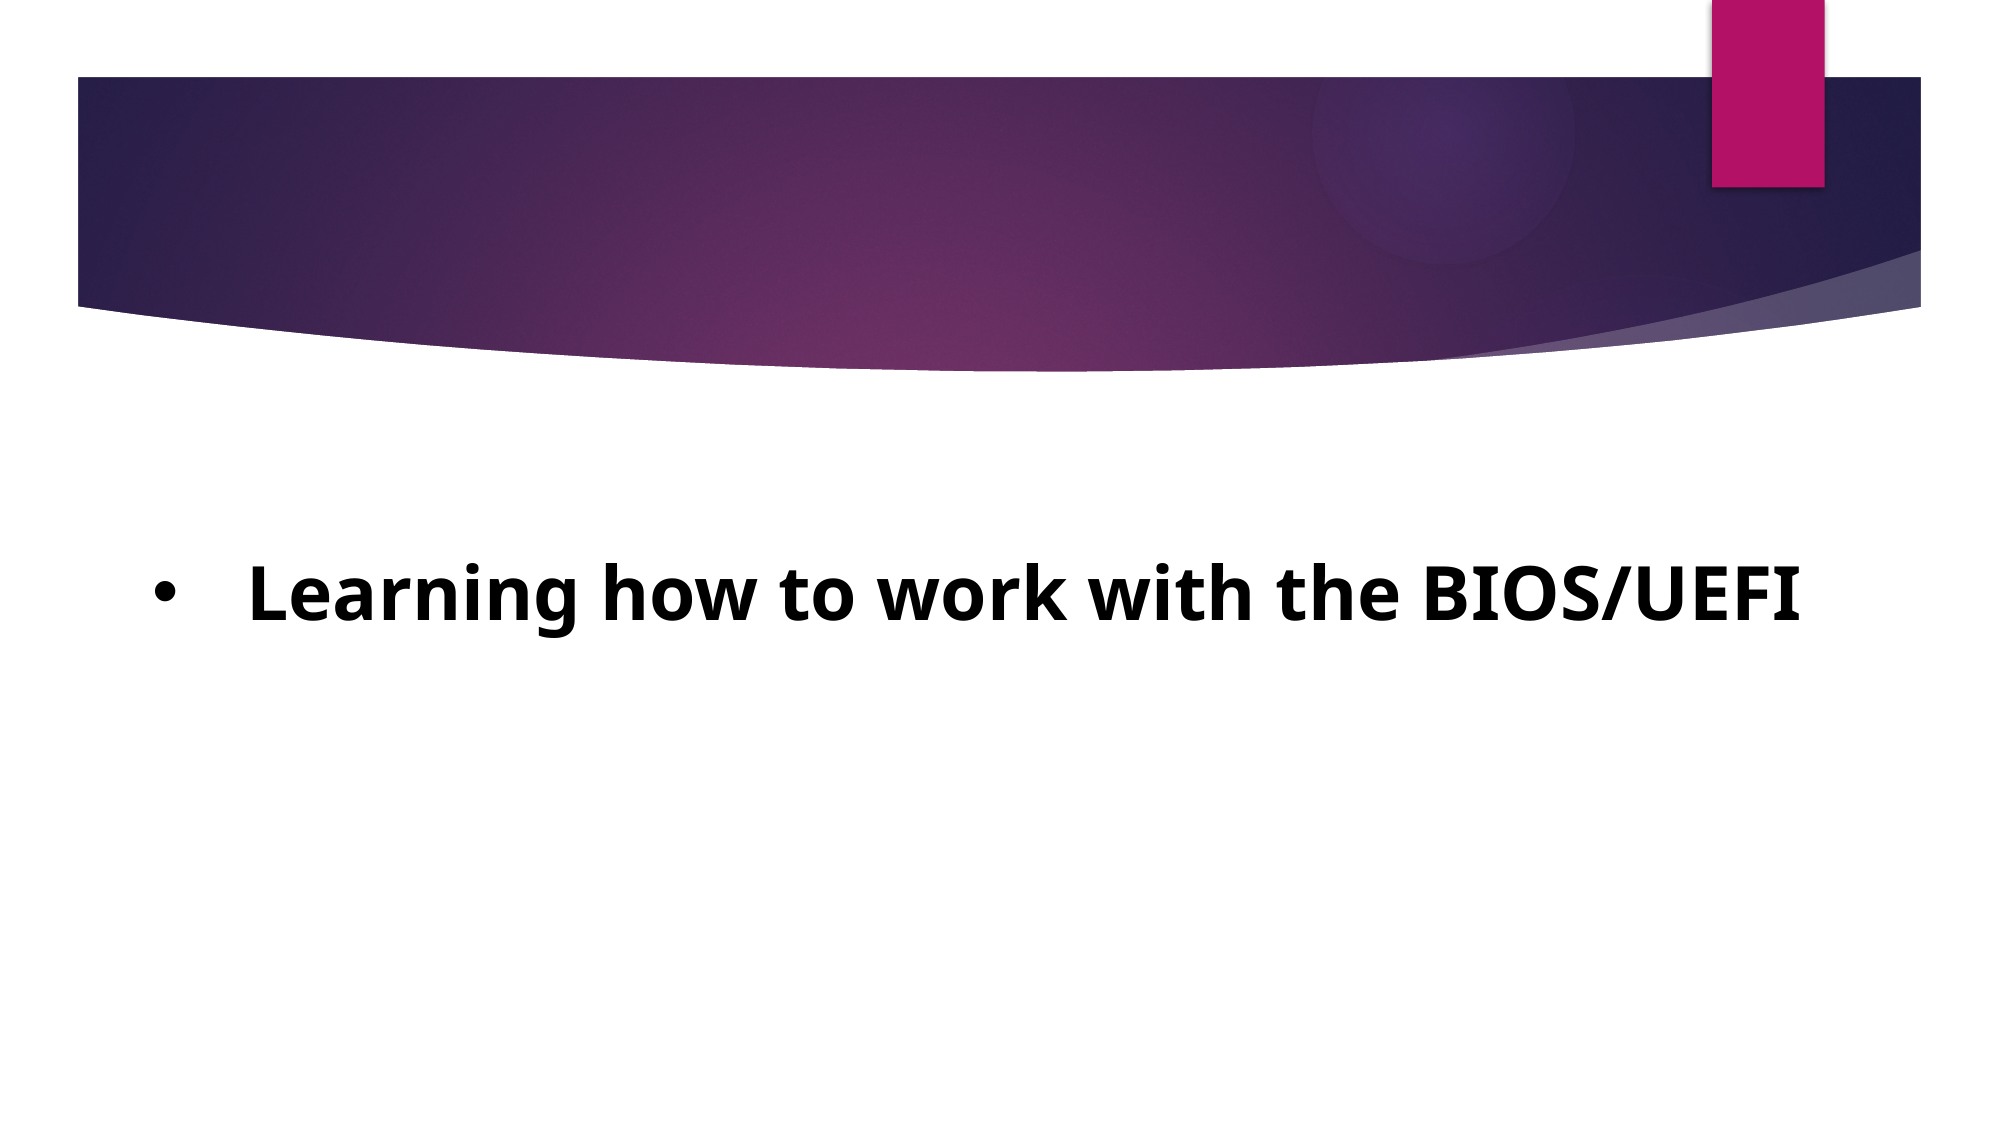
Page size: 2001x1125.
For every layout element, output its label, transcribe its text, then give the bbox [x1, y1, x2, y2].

title Learning how to work with the BIOS/UEFI [137, 377, 1863, 803]
